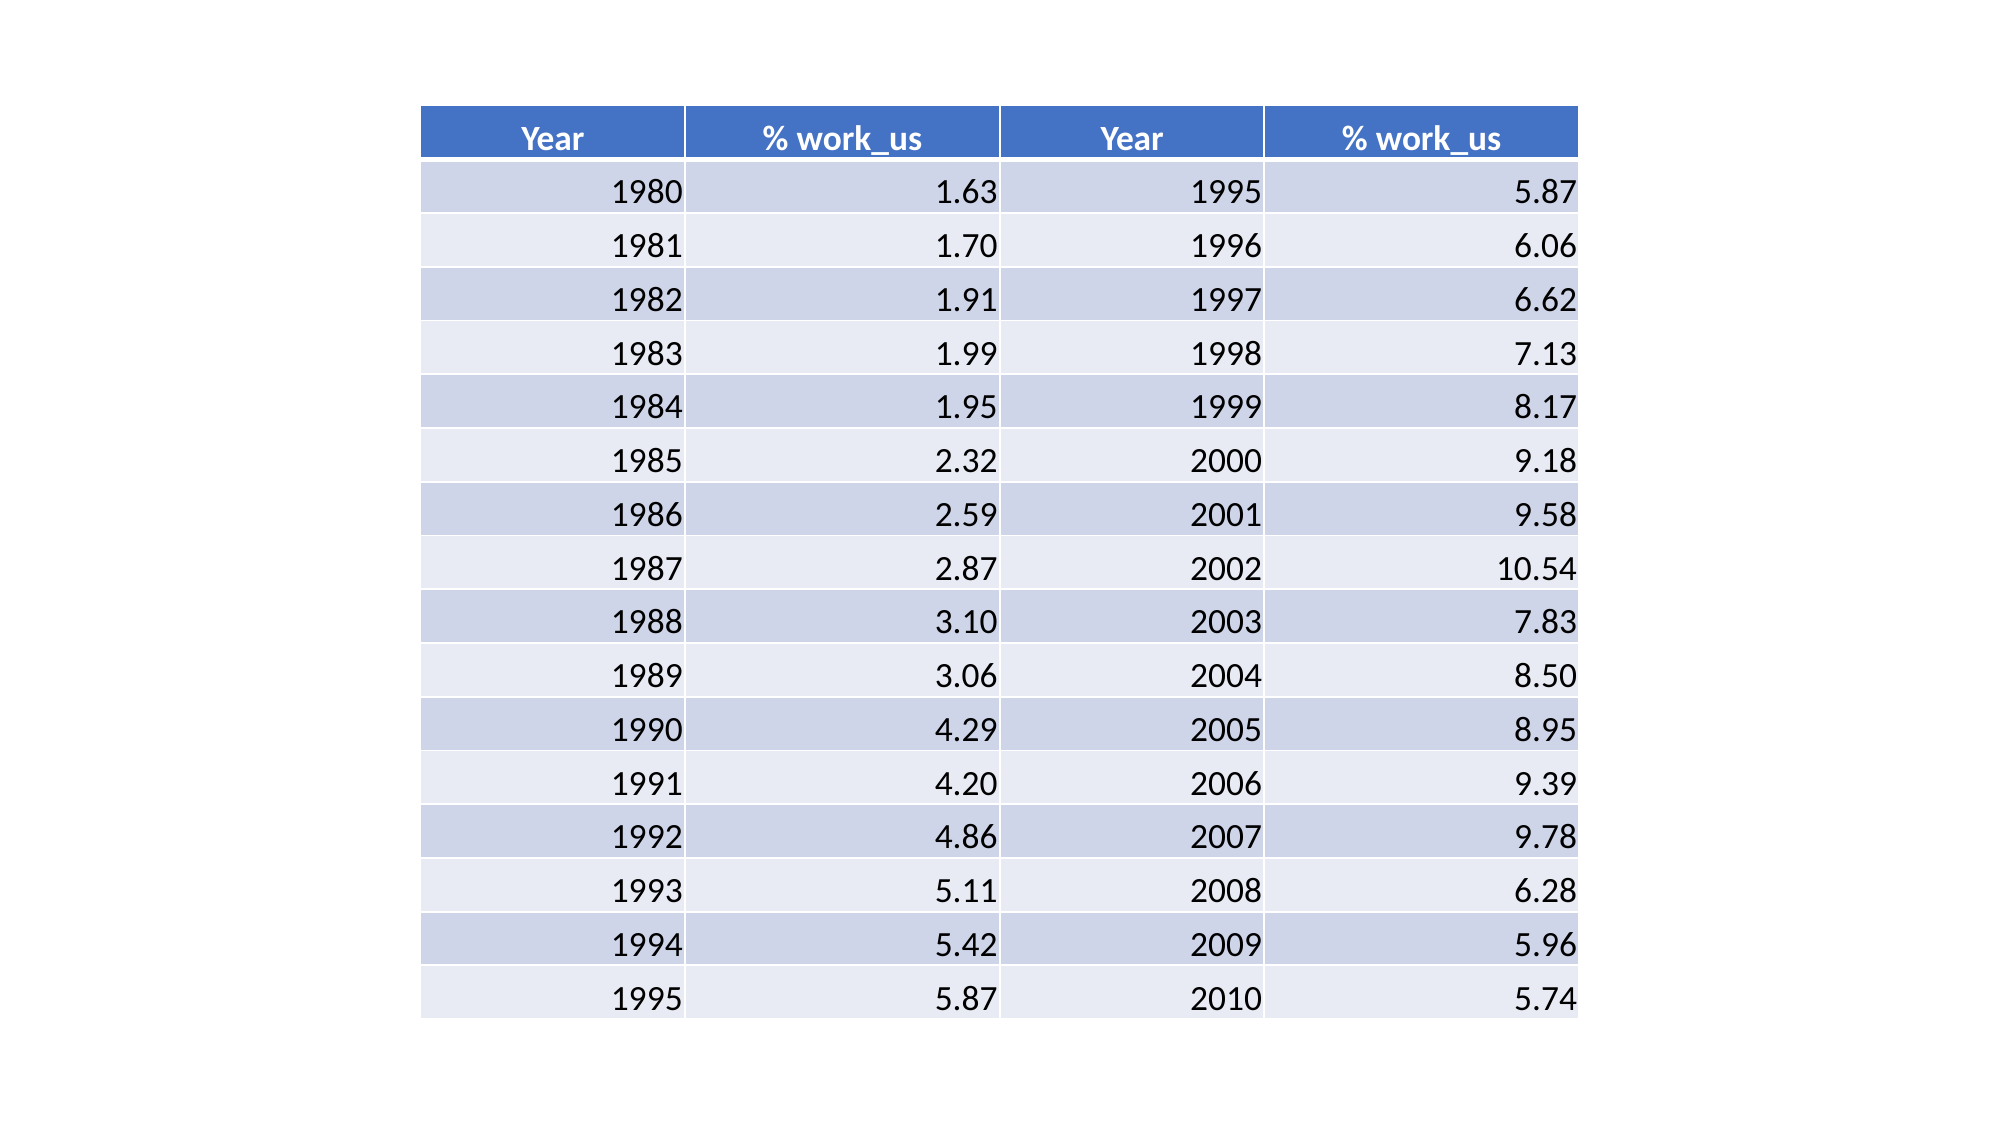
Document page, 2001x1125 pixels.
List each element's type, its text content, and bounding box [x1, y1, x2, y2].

table_cell 1995 [421, 966, 684, 1018]
table_cell 1982 [421, 268, 684, 320]
table_cell 6.28 [1265, 859, 1578, 911]
table_cell 5.42 [686, 913, 999, 964]
table_cell 1999 [1001, 375, 1263, 427]
table_cell 2001 [1001, 483, 1263, 535]
table_cell 2004 [1001, 644, 1263, 696]
table_cell 2003 [1001, 590, 1263, 642]
table_cell 1985 [421, 429, 684, 481]
table_cell 1980 [421, 162, 684, 212]
table_header % work_us [1265, 106, 1578, 157]
table_cell 5.74 [1265, 966, 1578, 1018]
table_cell 2010 [1001, 966, 1263, 1018]
table_cell 1990 [421, 698, 684, 750]
table_cell 2.32 [686, 429, 999, 481]
table_cell 1994 [421, 913, 684, 964]
table_cell 1993 [421, 859, 684, 911]
table_cell 4.29 [686, 698, 999, 750]
table_cell 2000 [1001, 429, 1263, 481]
table_cell 2008 [1001, 859, 1263, 911]
table_header % work_us [686, 106, 999, 157]
table_cell 1.63 [686, 162, 999, 212]
table_cell 1.95 [686, 375, 999, 427]
table_cell 1.91 [686, 268, 999, 320]
table_cell 2007 [1001, 805, 1263, 857]
table_cell 4.20 [686, 751, 999, 803]
table_cell 1996 [1001, 214, 1263, 266]
table_cell 1983 [421, 321, 684, 373]
table_cell 1.70 [686, 214, 999, 266]
table_cell 1989 [421, 644, 684, 696]
table_cell 3.06 [686, 644, 999, 696]
table_cell 1.99 [686, 321, 999, 373]
table_cell 1986 [421, 483, 684, 535]
table_cell 1997 [1001, 268, 1263, 320]
table_cell 1981 [421, 214, 684, 266]
table_cell 6.06 [1265, 214, 1578, 266]
table_cell 9.18 [1265, 429, 1578, 481]
table_cell 7.13 [1265, 321, 1578, 373]
table_header Year [421, 106, 684, 157]
table_cell 9.39 [1265, 751, 1578, 803]
table_cell 2006 [1001, 751, 1263, 803]
table_cell 1992 [421, 805, 684, 857]
table_cell 2005 [1001, 698, 1263, 750]
table_cell 5.96 [1265, 913, 1578, 964]
table_cell 1988 [421, 590, 684, 642]
table_cell 4.86 [686, 805, 999, 857]
table_cell 1987 [421, 536, 684, 588]
table_cell 3.10 [686, 590, 999, 642]
table_cell 8.50 [1265, 644, 1578, 696]
table_cell 1991 [421, 751, 684, 803]
table_cell 9.58 [1265, 483, 1578, 535]
table_cell 1995 [1001, 162, 1263, 212]
table_cell 8.95 [1265, 698, 1578, 750]
table_cell 10.54 [1265, 536, 1578, 588]
table_cell 2002 [1001, 536, 1263, 588]
table_header Year [1001, 106, 1263, 157]
table_cell 9.78 [1265, 805, 1578, 857]
table_cell 5.87 [1265, 162, 1578, 212]
table_cell 2.87 [686, 536, 999, 588]
table_cell 2009 [1001, 913, 1263, 964]
table_cell 5.87 [686, 966, 999, 1018]
table_cell 2.59 [686, 483, 999, 535]
table_cell 1998 [1001, 321, 1263, 373]
table_cell 8.17 [1265, 375, 1578, 427]
table_cell 1984 [421, 375, 684, 427]
table_cell 6.62 [1265, 268, 1578, 320]
table_cell 7.83 [1265, 590, 1578, 642]
table_cell 5.11 [686, 859, 999, 911]
